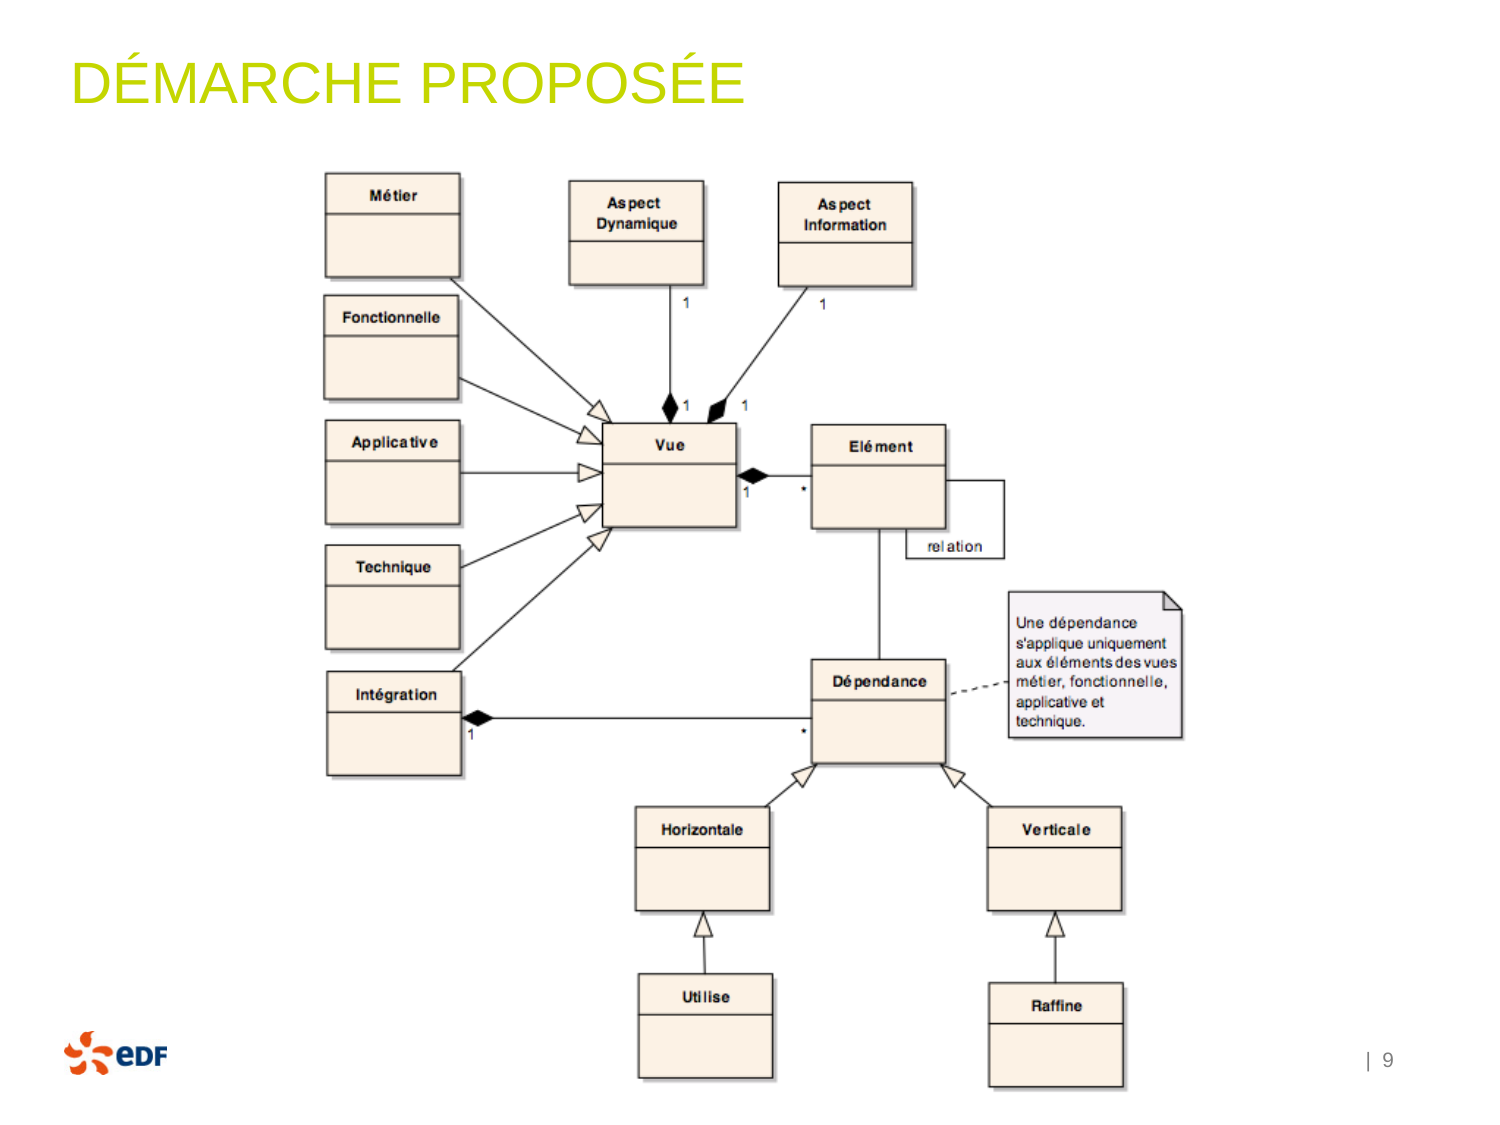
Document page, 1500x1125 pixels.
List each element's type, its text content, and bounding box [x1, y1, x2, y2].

picture [316, 163, 1199, 1098]
title Démarche proposée [64, 45, 1436, 185]
picture [64, 1031, 167, 1075]
